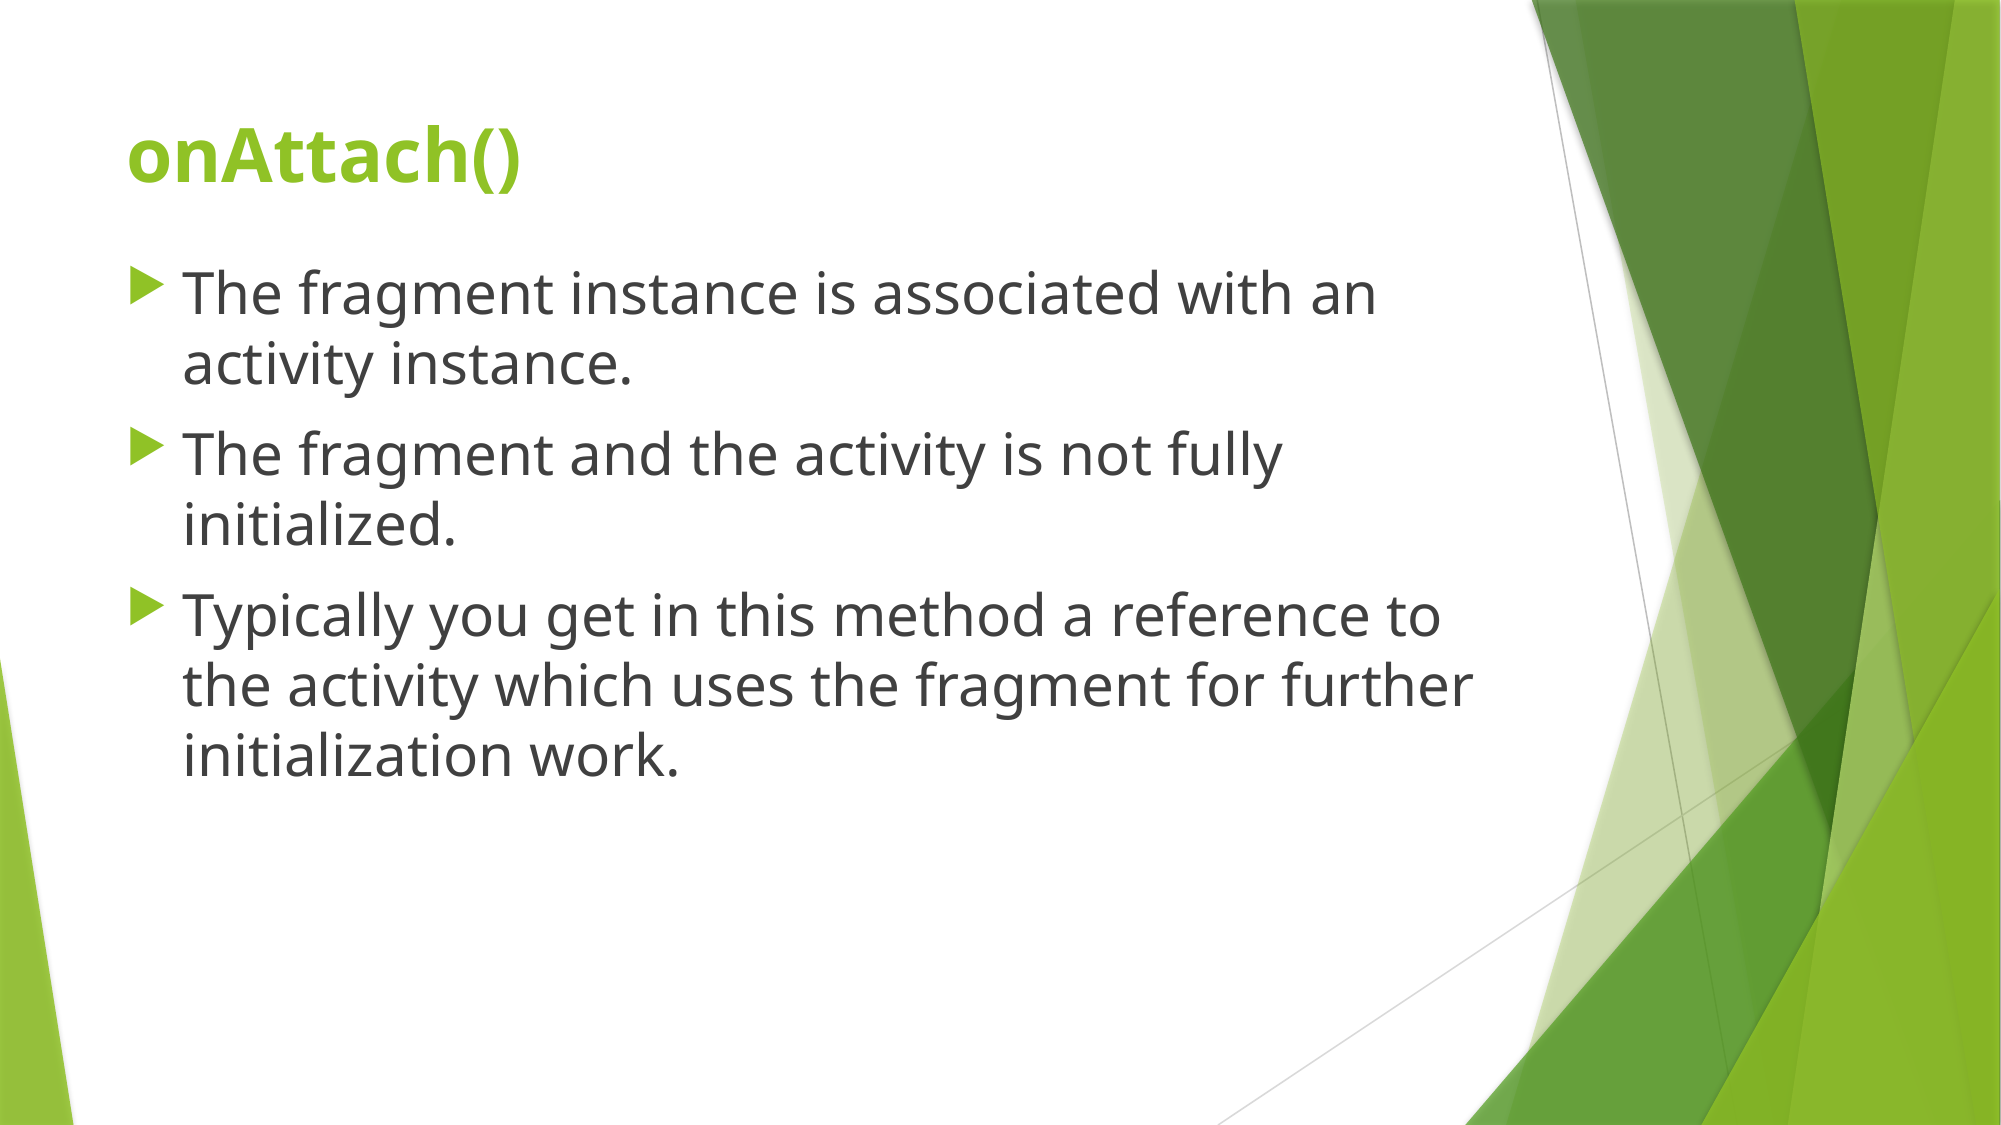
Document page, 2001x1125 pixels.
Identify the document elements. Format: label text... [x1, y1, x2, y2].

title onAttach() [111, 99, 1522, 248]
list The fragment instance is associated with an activity instance. The fragment and the activity is not fully initialized. Typically you get in this method a reference to the activity which uses the fragment for further initialization work. [111, 248, 1522, 992]
